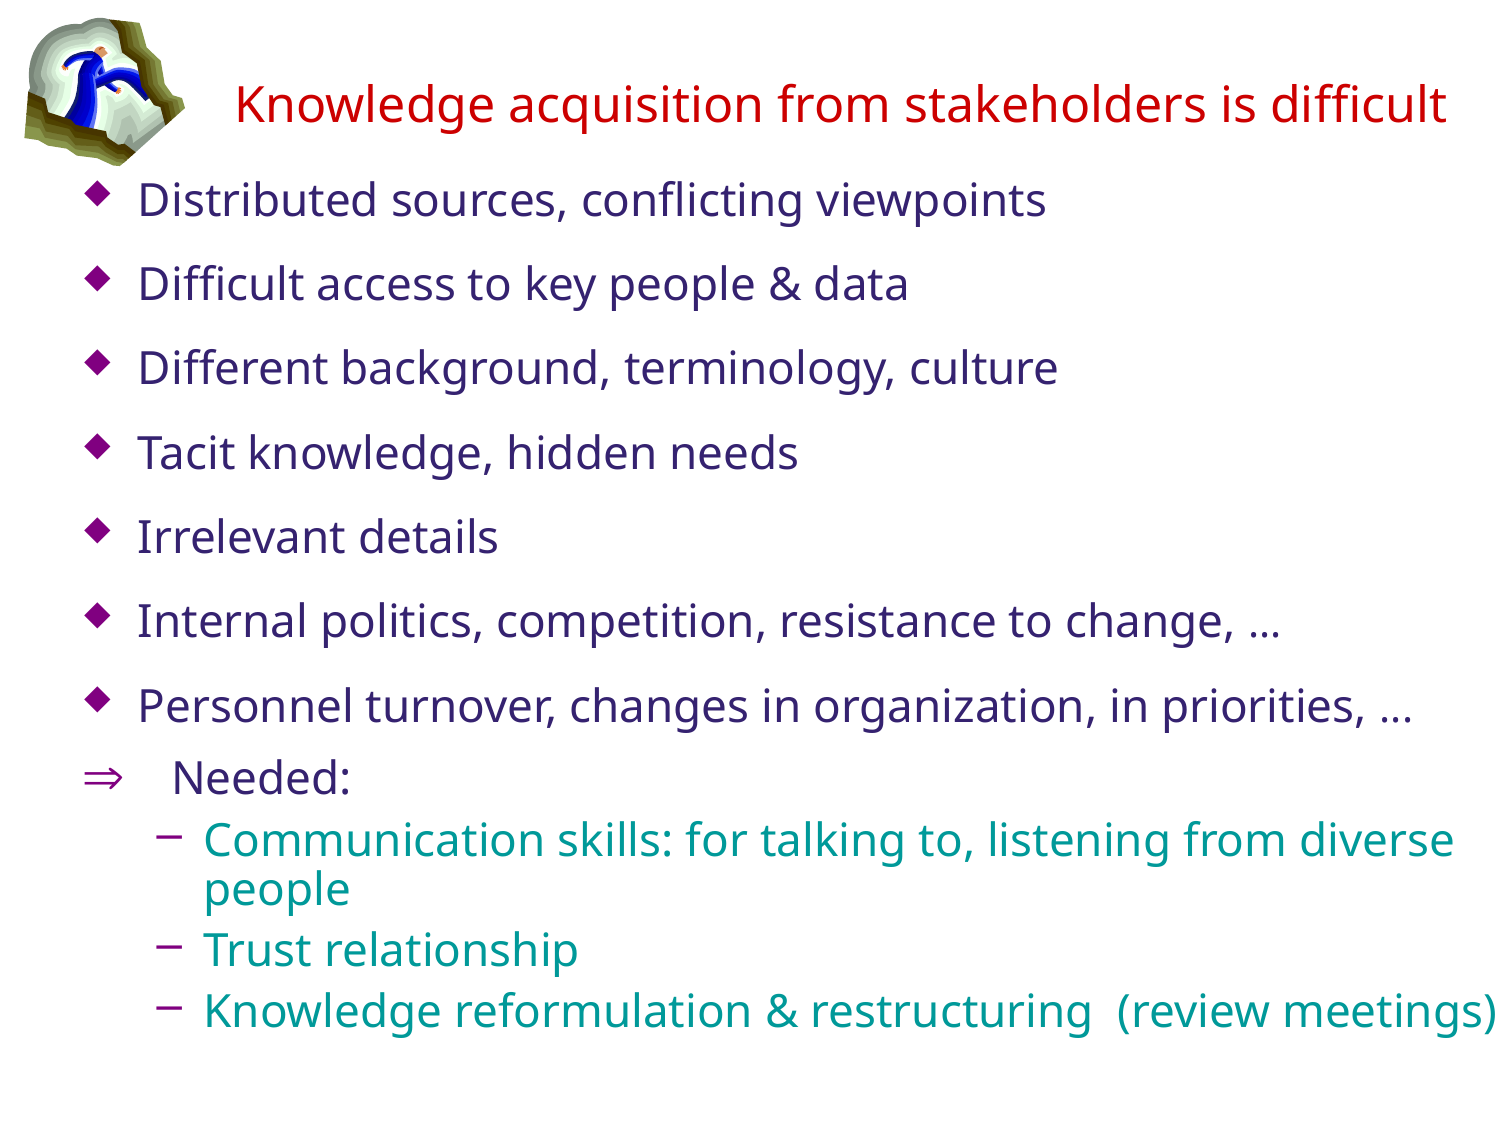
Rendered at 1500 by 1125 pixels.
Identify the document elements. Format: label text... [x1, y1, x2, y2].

title Knowledge acquisition from stakeholders is difficult [203, 39, 1479, 164]
list Distributed sources, conflicting viewpoints Difficult access to key people & data Different background, terminology, culture Tacit knowledge, hidden needs Irrelevant details Internal politics, competition, resistance to change, ... Personnel turnover, changes in organization, in priorities, ... Þ Needed: Communication skills: for talking to, listening from diverse people Trust relationship Knowledge reformulation & restructuring (review meetings) [58, 164, 1500, 1033]
picture [23, 16, 187, 168]
